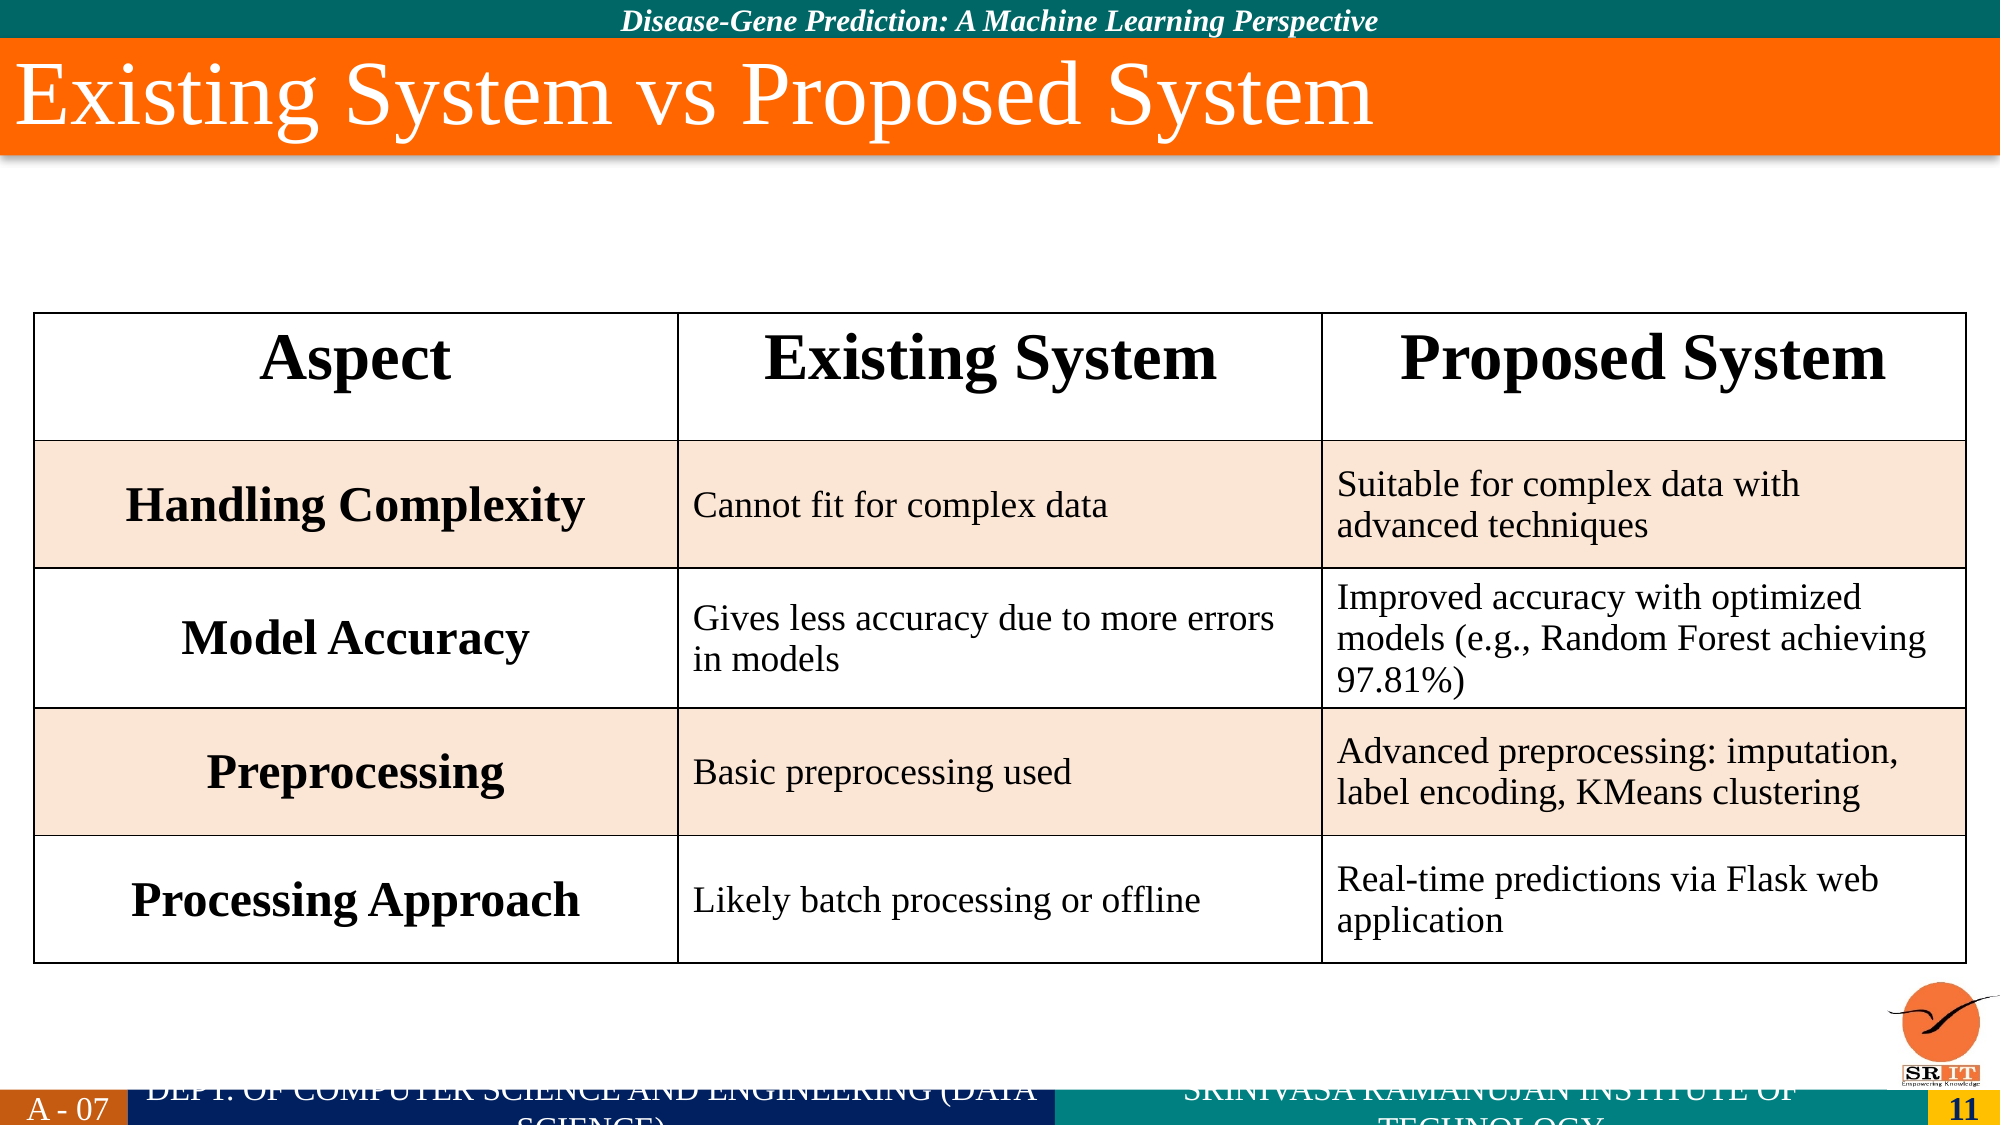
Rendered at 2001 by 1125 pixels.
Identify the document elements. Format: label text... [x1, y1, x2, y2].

table_cell Basic preprocessing used [679, 709, 1321, 835]
table_cell Handling Complexity [35, 441, 677, 567]
table_cell Suitable for complex data with advanced techniques [1323, 441, 1965, 567]
table_cell Preprocessing [35, 709, 677, 835]
picture [1887, 977, 2000, 1090]
table_cell Cannot fit for complex data [679, 441, 1321, 567]
table_cell Gives less accuracy due to more errors in models [679, 569, 1321, 707]
table_cell Likely batch processing or offline [679, 836, 1321, 962]
table_cell Processing Approach [35, 836, 677, 962]
table_cell Improved accuracy with optimized models (e.g., Random Forest achieving 97.81%) [1323, 569, 1965, 707]
title Existing System vs Proposed System [0, 38, 2000, 156]
table_header Proposed System [1323, 314, 1965, 440]
table_header Aspect [35, 314, 677, 440]
table_cell Model Accuracy [35, 569, 677, 707]
table_header Existing System [679, 314, 1321, 440]
table_cell Advanced preprocessing: imputation, label encoding, KMeans clustering [1323, 709, 1965, 835]
table_cell Real-time predictions via Flask web application [1323, 836, 1965, 962]
